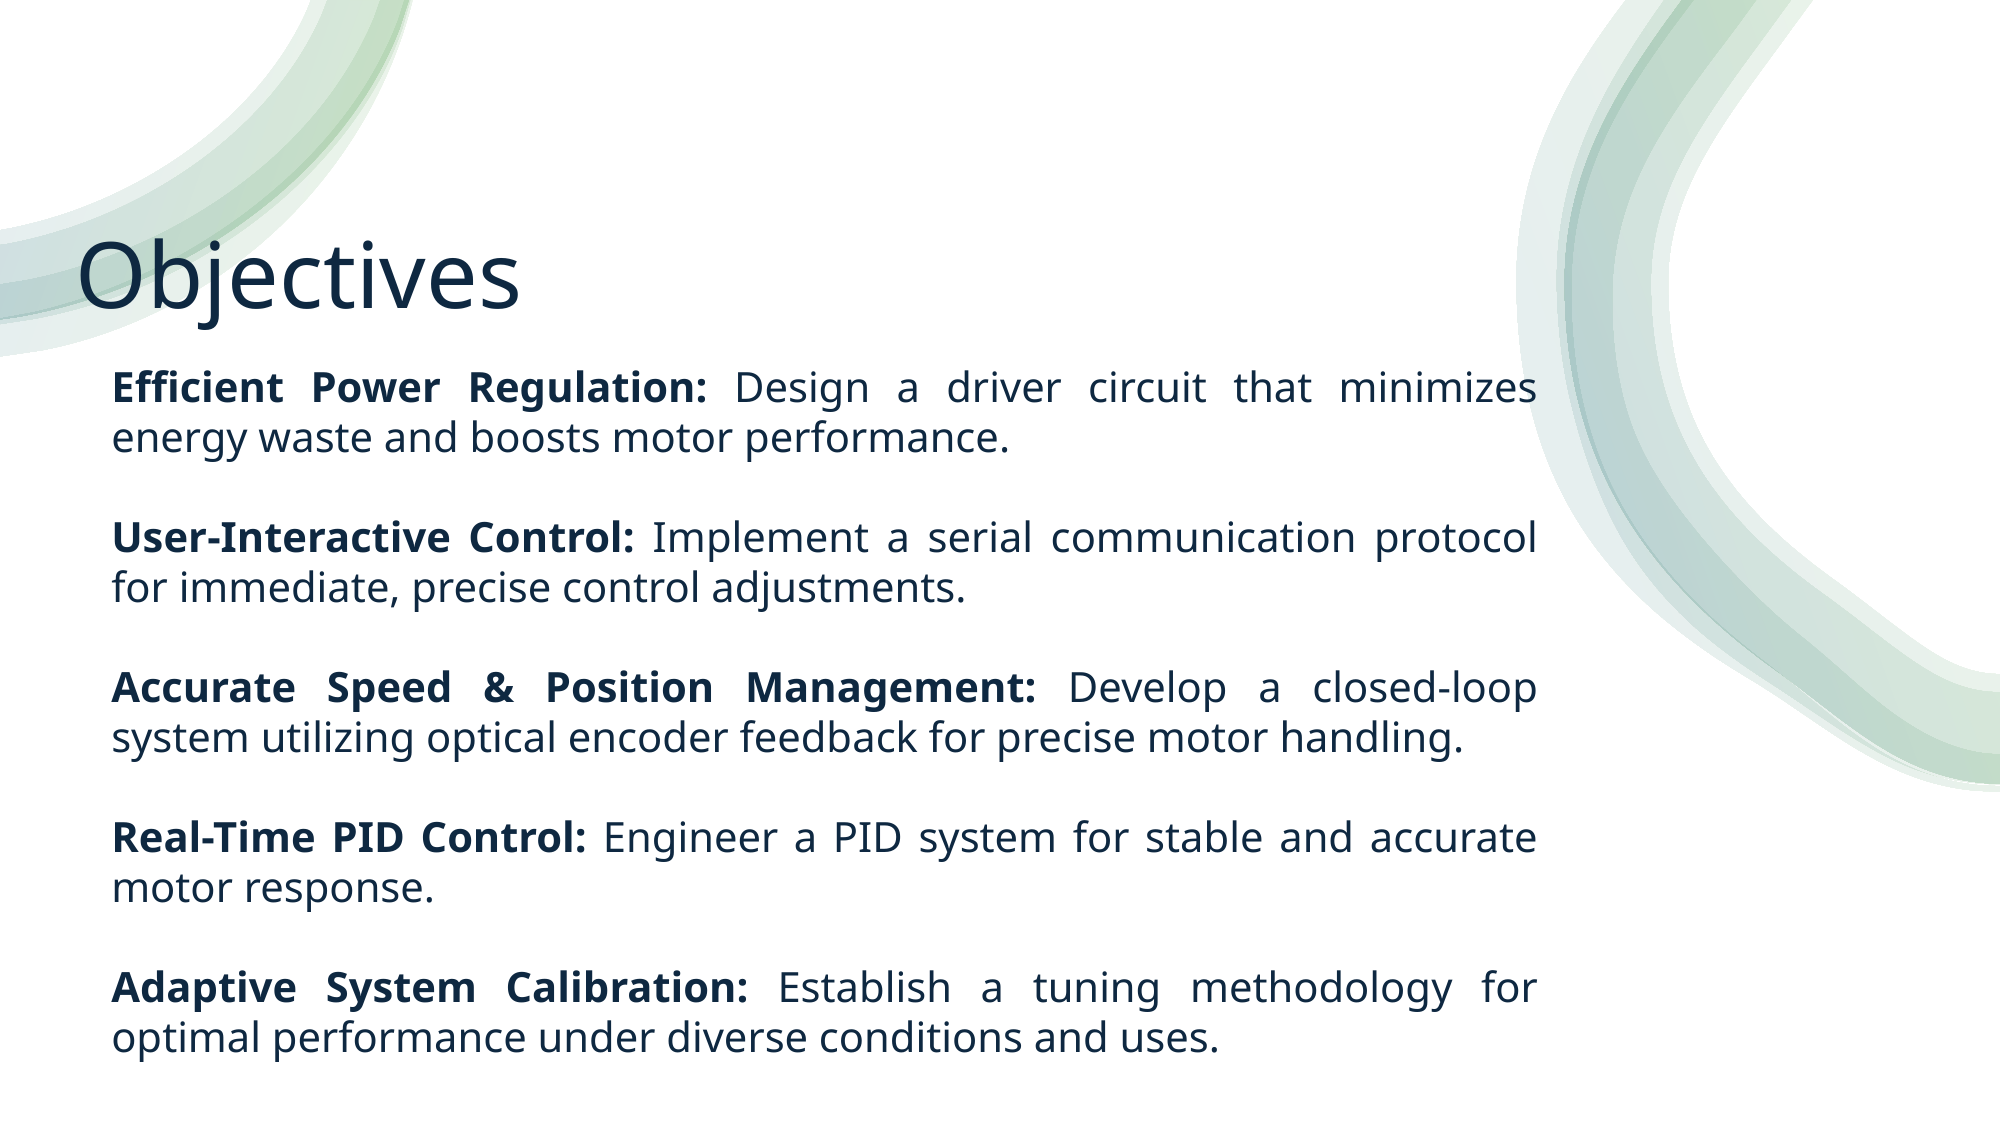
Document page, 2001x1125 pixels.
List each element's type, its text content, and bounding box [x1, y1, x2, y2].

text_box [1707, 0, 2000, 153]
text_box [0, 0, 413, 357]
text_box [1361, 153, 2000, 639]
text_box [413, 0, 1625, 352]
text_box [0, 357, 2000, 1125]
text_box Objectives [413, 209, 538, 334]
text_box Efficient Power Regulation: Design a driver circuit that minimizes energy waste and boosts motor performance. User-Interactive Control: Implement a serial communication protocol for immediate, precise control adjustments. Accurate Speed & Position Management: Develop a closed-loop system utilizing optical encoder feedback for precise motor handling. Real-Time PID Control: Engineer a PID system for stable and accurate motor response. Adaptive System Calibration: Establish a tuning methodology for optimal performance under diverse conditions and uses. [96, 352, 1553, 1068]
